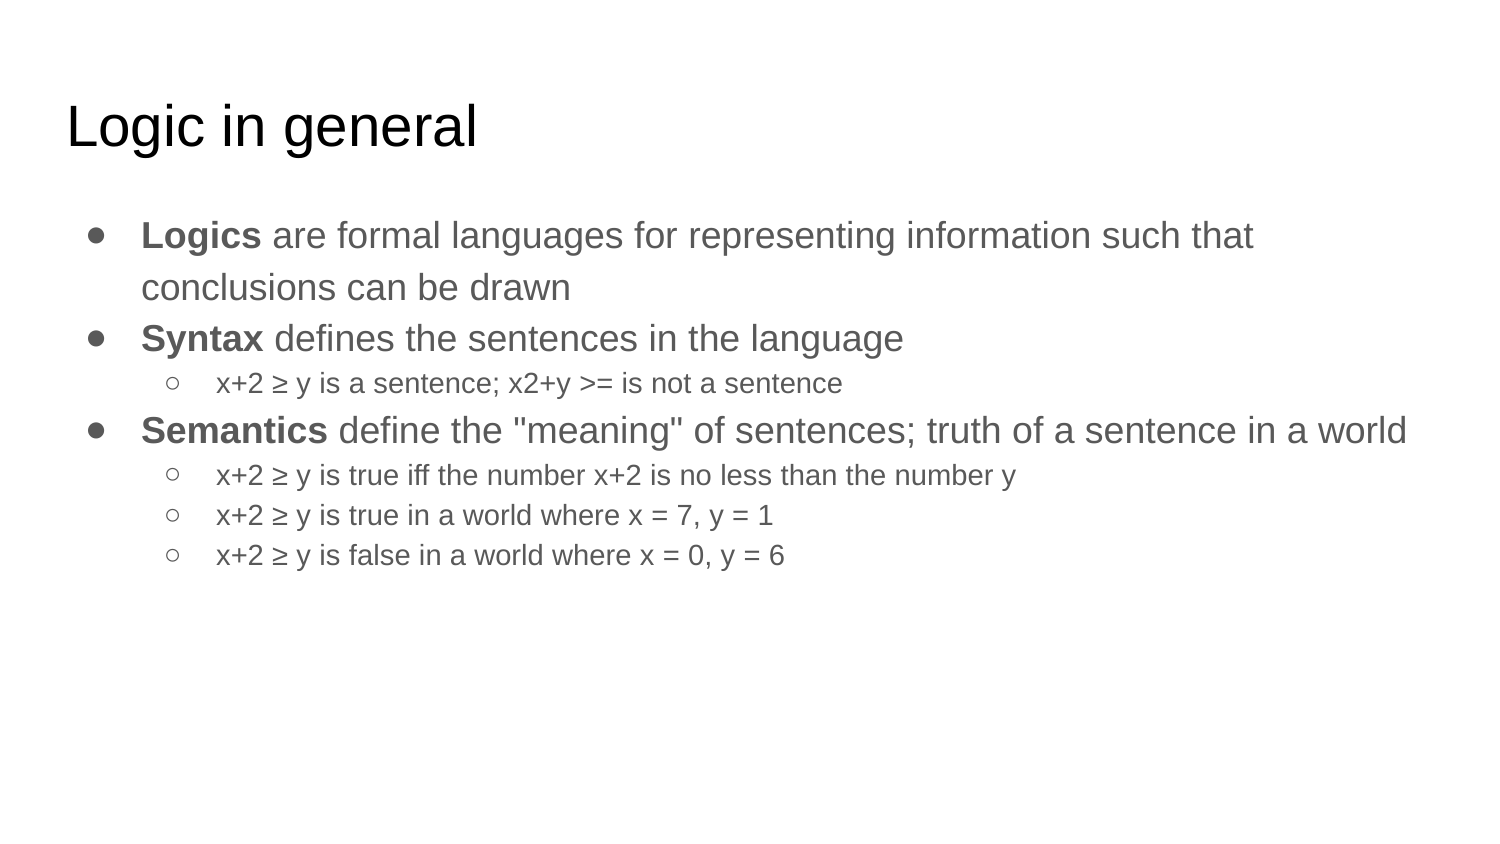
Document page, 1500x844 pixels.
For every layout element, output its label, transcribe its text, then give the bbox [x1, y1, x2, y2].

title Logic in general [51, 72, 1449, 167]
list Logics are formal languages for representing information such that conclusions can be drawn Syntax defines the sentences in the language x+2 ≥ y is a sentence; x2+y >= is not a sentence Semantics define the "meaning" of sentences; truth of a sentence in a world x+2 ≥ y is true iff the number x+2 is no less than the number y x+2 ≥ y is true in a world where x = 7, y = 1 x+2 ≥ y is false in a world where x = 0, y = 6 [51, 189, 1449, 750]
